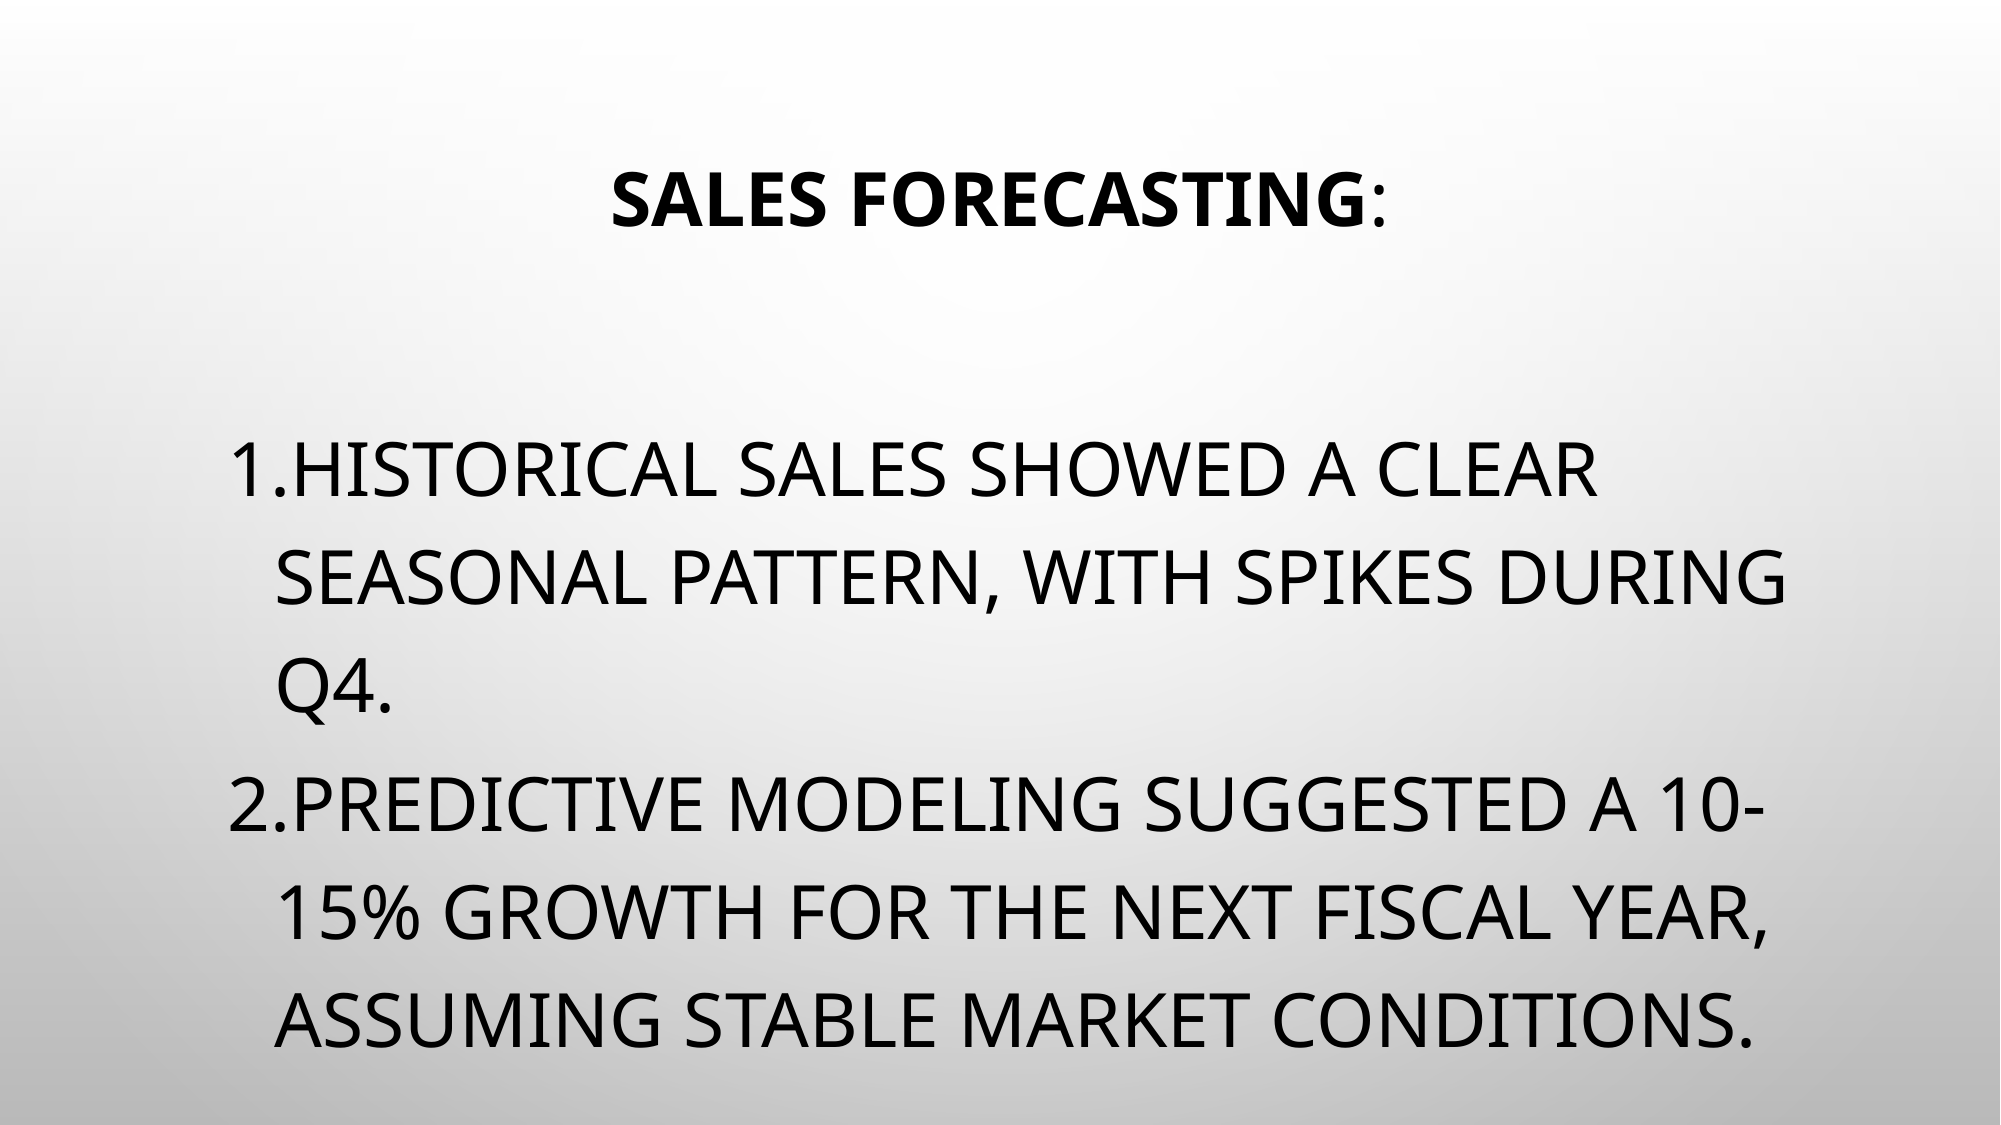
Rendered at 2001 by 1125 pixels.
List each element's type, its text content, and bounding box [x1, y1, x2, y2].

title Sales Forecasting: [137, 138, 1863, 357]
list Historical sales showed a clear seasonal pattern, with spikes during Q4. Predictive modeling suggested a 10-15% growth for the next fiscal year, assuming stable market conditions. [137, 396, 1863, 1111]
picture [0, 0, 2000, 1125]
